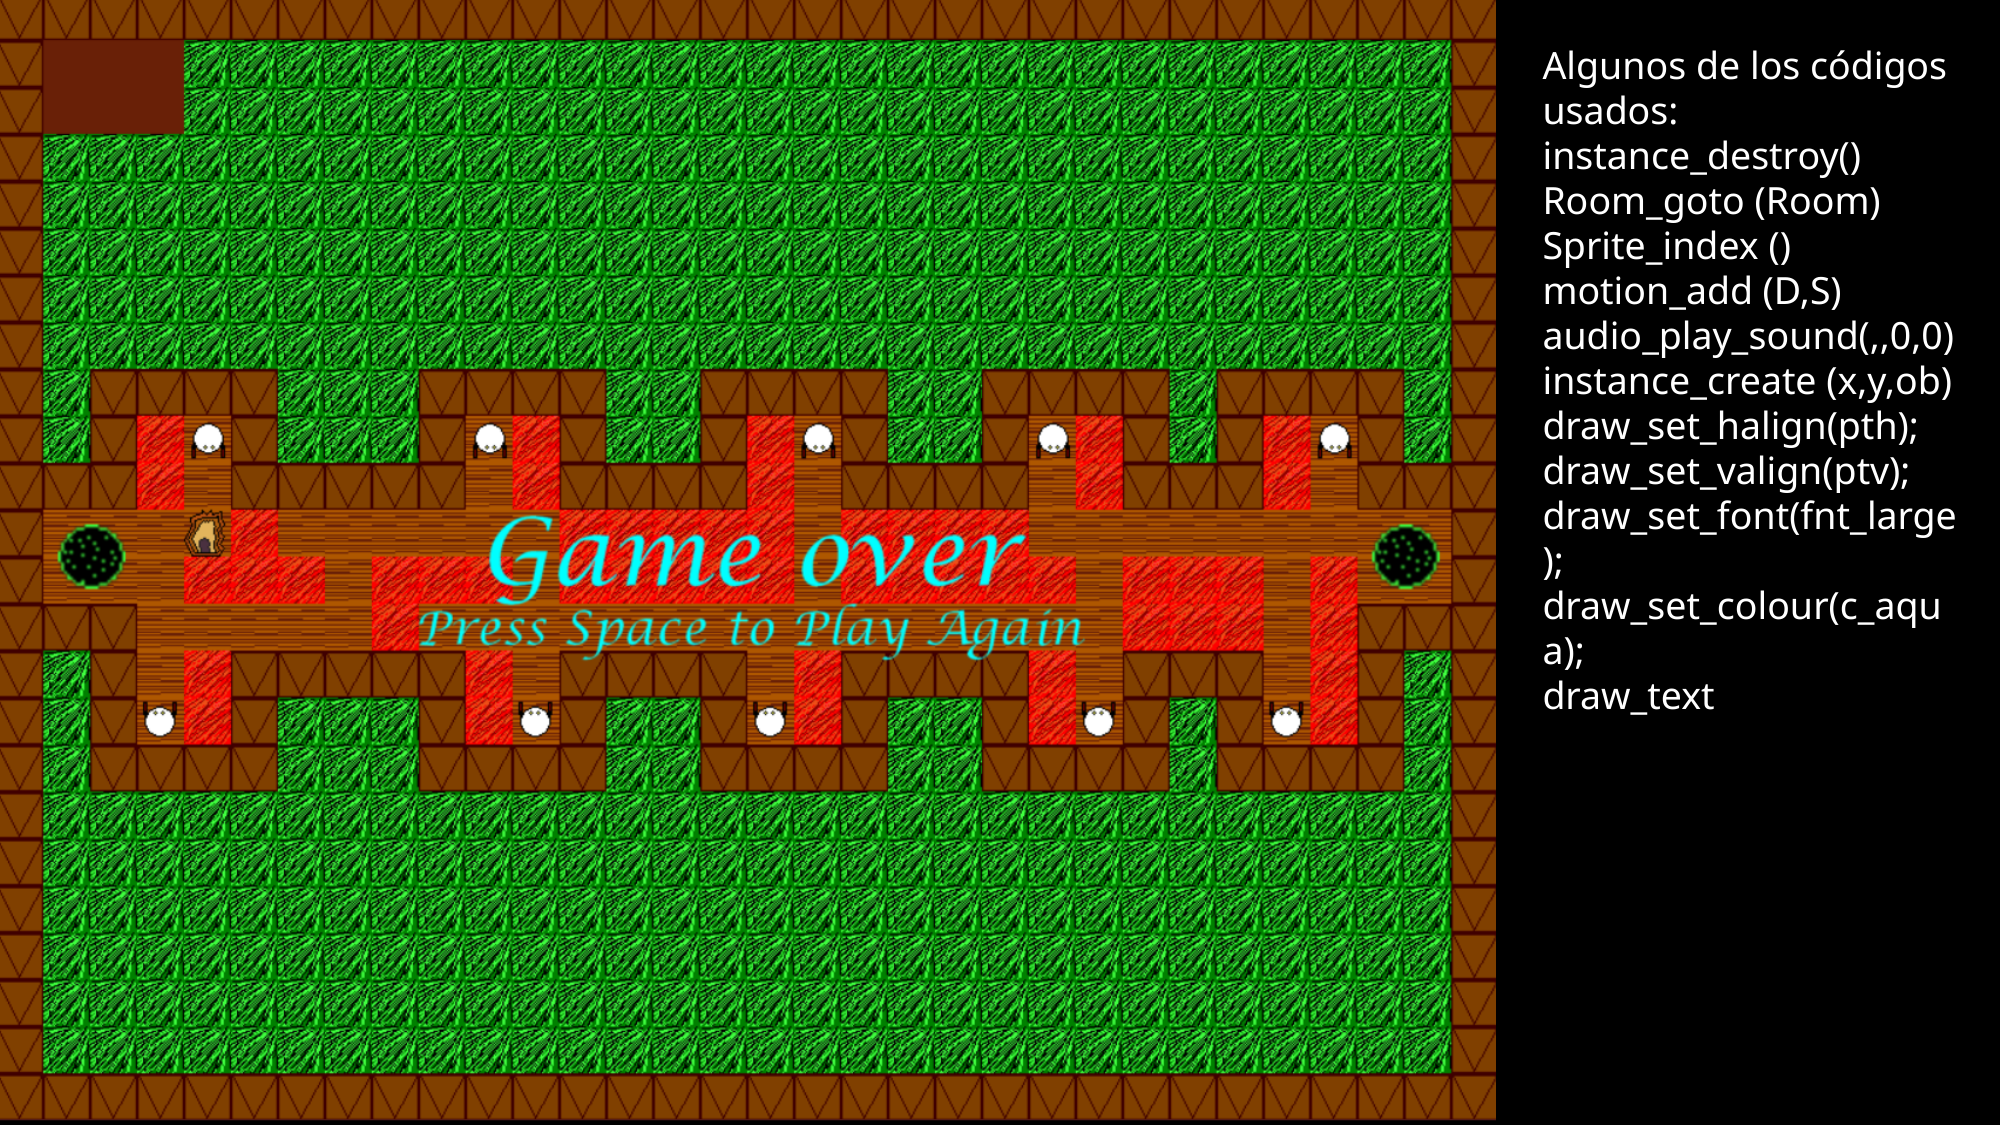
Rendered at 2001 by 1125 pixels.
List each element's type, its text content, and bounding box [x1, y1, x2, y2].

picture [0, 0, 1496, 1125]
text_box Algunos de los códigos usados: instance_destroy() Room_goto (Room) Sprite_index () motion_add (D,S) audio_play_sound(,,0,0) instance_create (x,y,ob) draw_set_halign(pth); draw_set_valign(ptv); draw_set_font(fnt_large); draw_set_colour(c_aqua); draw_text [1527, 34, 1978, 770]
